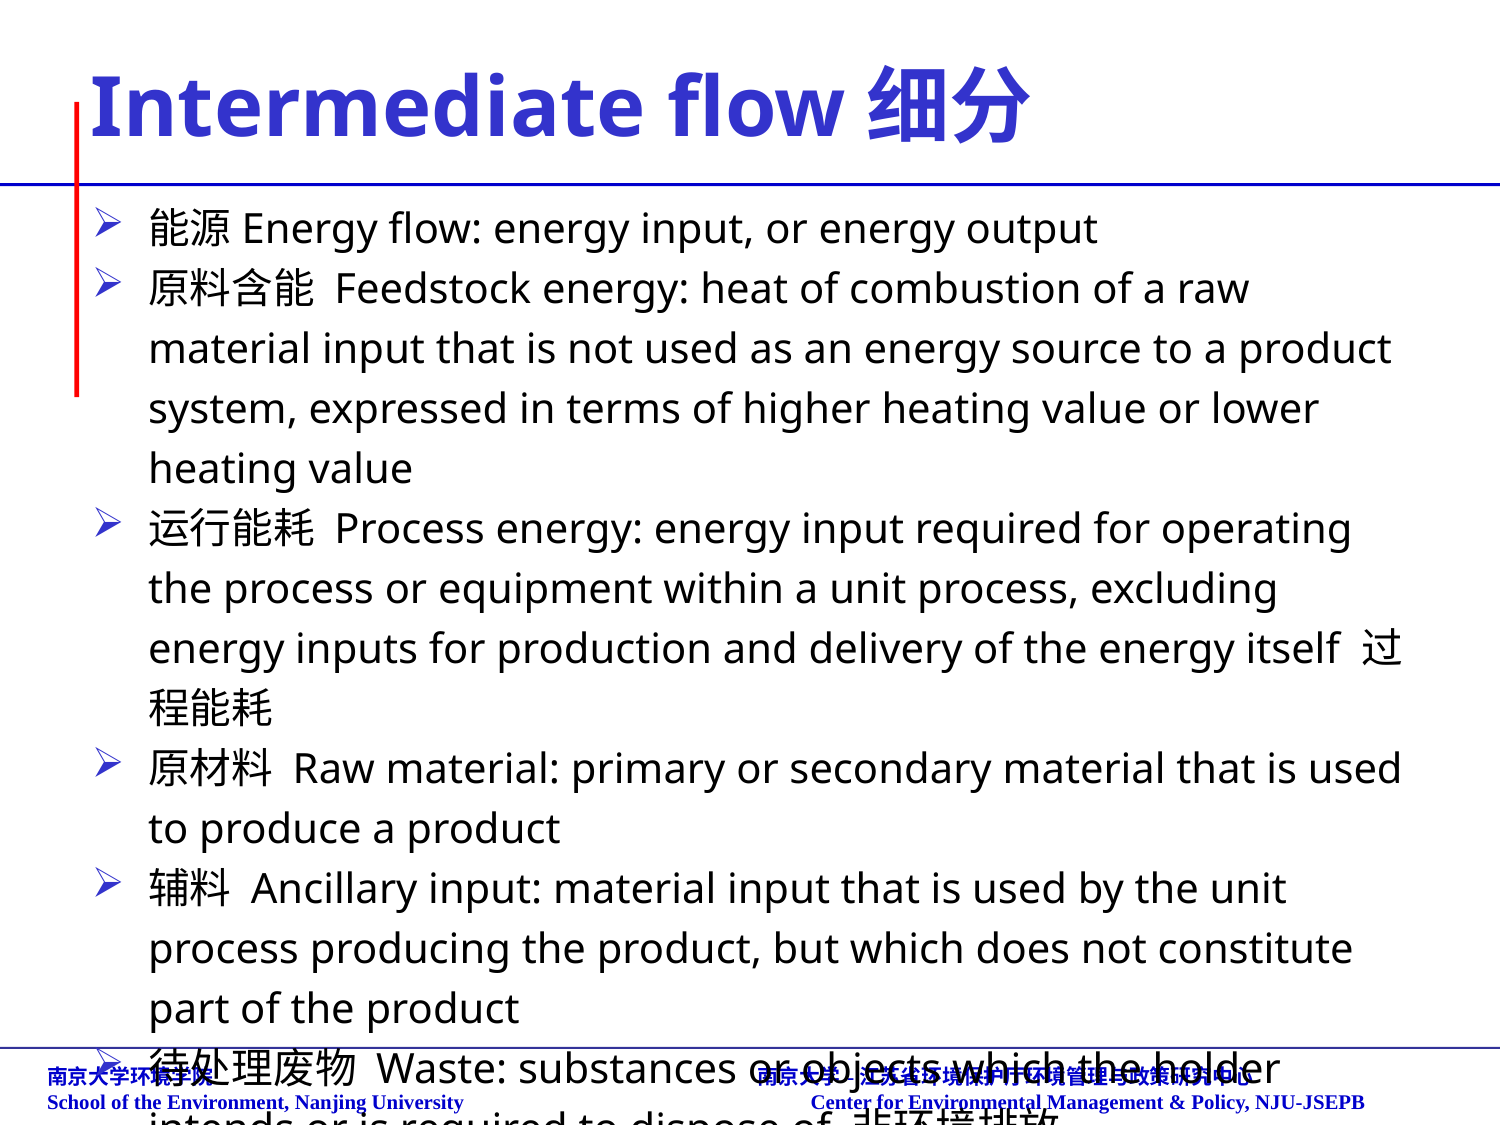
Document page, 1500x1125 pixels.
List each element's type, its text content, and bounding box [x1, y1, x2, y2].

title Intermediate flow细分 [75, 45, 1424, 161]
list 能源Energy flow: energy input, or energy output 原料含能 Feedstock energy: heat of combustion of a raw material input that is not used as an energy source to a product system, expressed in terms of higher heating value or lower heating value 运行能耗 Process energy: energy input required for operating the process or equipment within a unit process, excluding energy inputs for production and delivery of the energy itself 过程能耗 原材料 Raw material: primary or secondary material that is used to produce a product 辅料 Ancillary input: material input that is used by the unit process producing the product, but which does not constitute part of the product 待处理废物 Waste: substances or objects which the holder intends or is required to dispose of 非环境排放 [76, 184, 1436, 1042]
